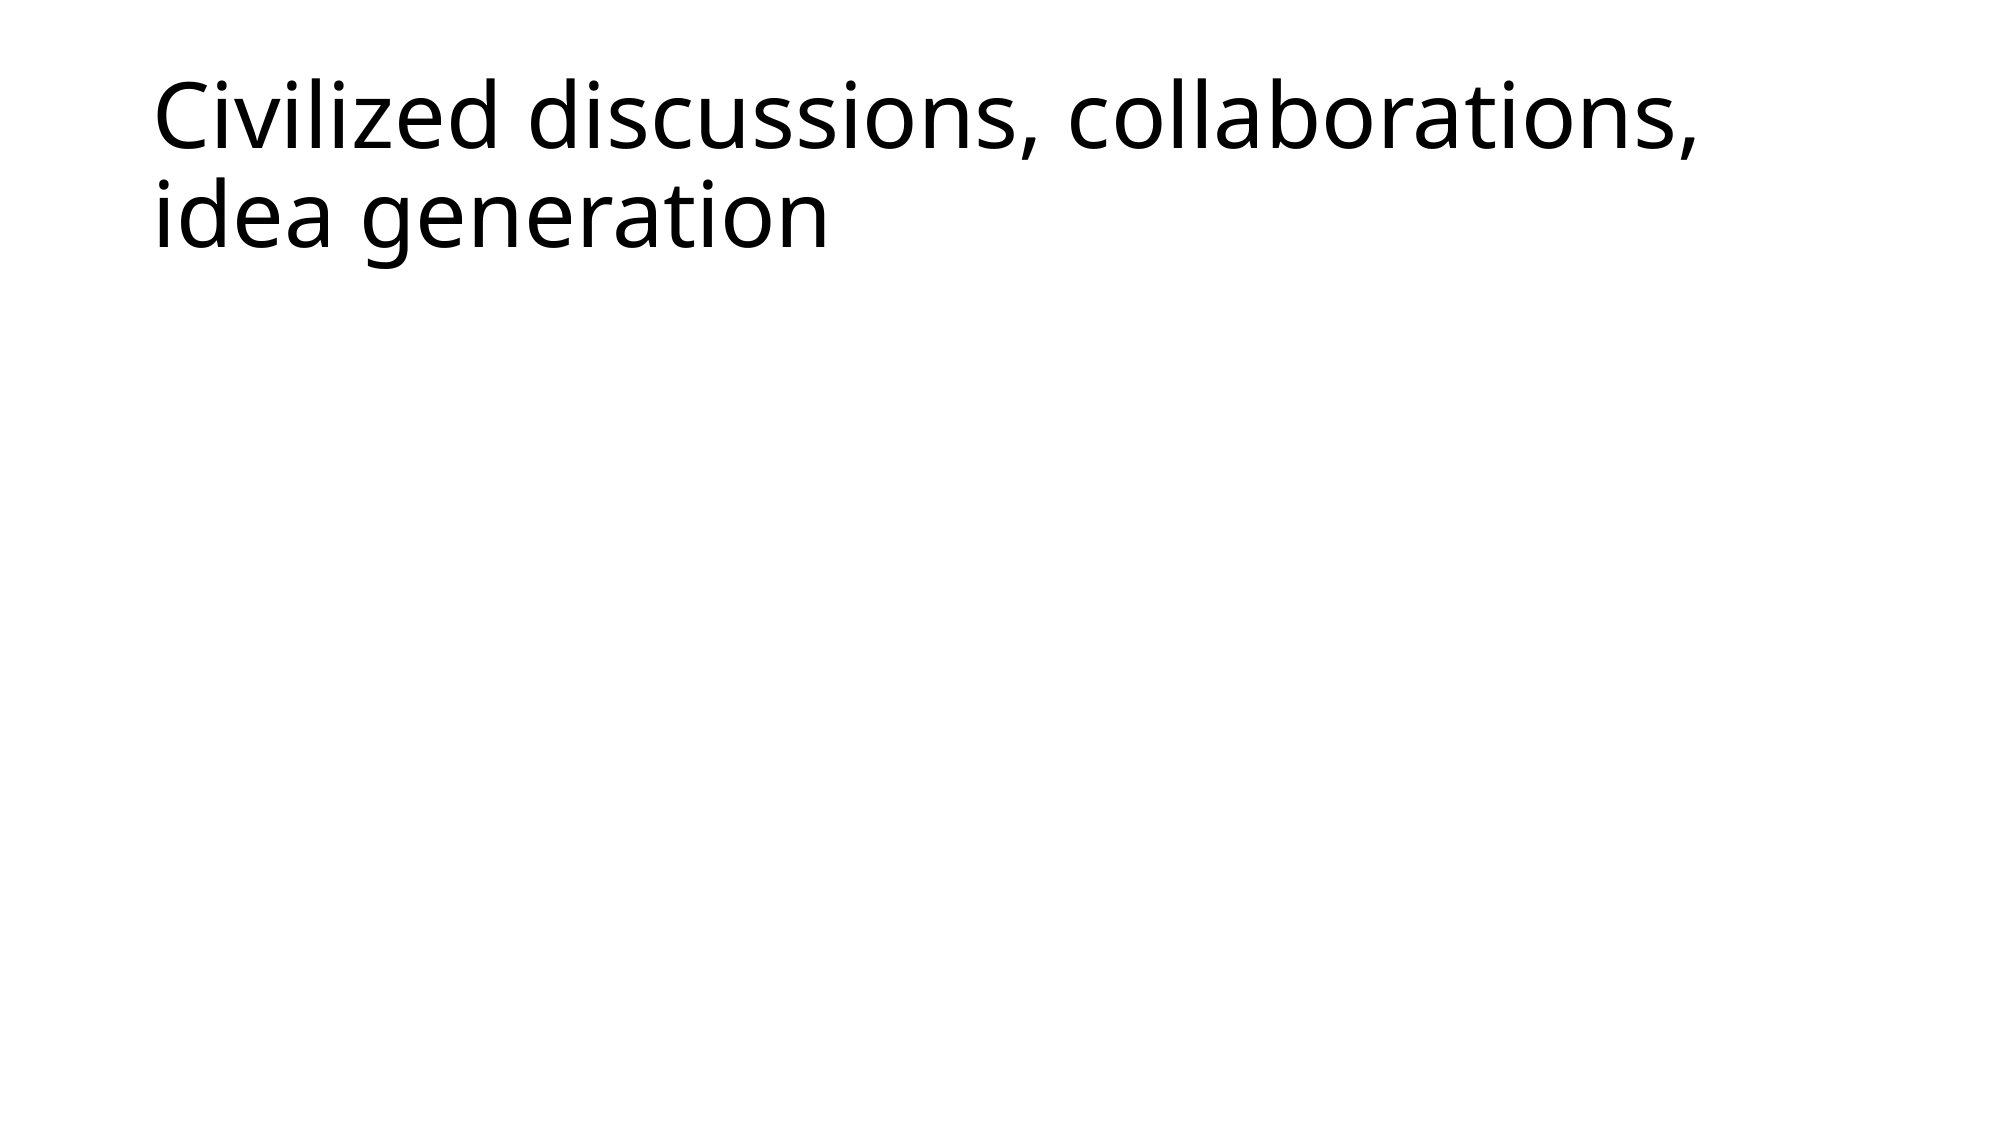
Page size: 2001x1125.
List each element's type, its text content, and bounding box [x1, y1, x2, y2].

title Civilized discussions, collaborations, idea generation [137, 59, 1863, 278]
